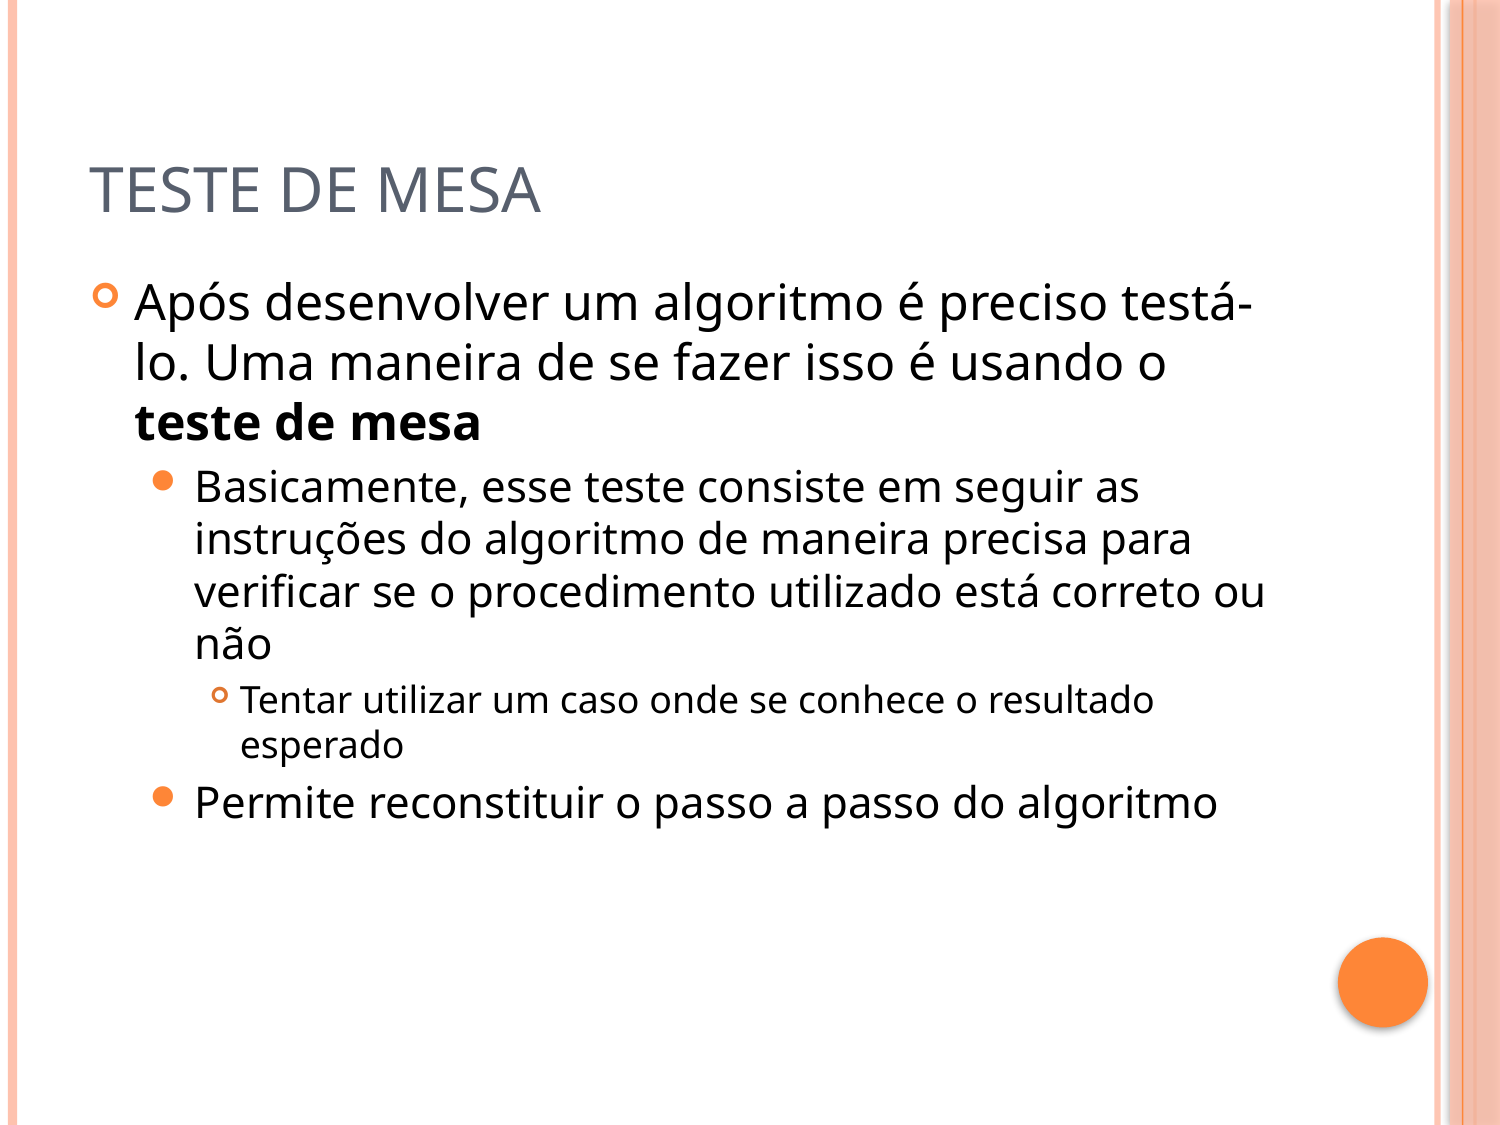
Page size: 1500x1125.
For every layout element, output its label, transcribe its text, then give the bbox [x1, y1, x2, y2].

title Teste de mesa [75, 45, 1300, 233]
list Após desenvolver um algoritmo é preciso testá-lo. Uma maneira de se fazer isso é usando o teste de mesa Basicamente, esse teste consiste em seguir as instruções do algoritmo de maneira precisa para verificar se o procedimento utilizado está correto ou não Tentar utilizar um caso onde se conhece o resultado esperado Permite reconstituir o passo a passo do algoritmo [75, 262, 1300, 1062]
